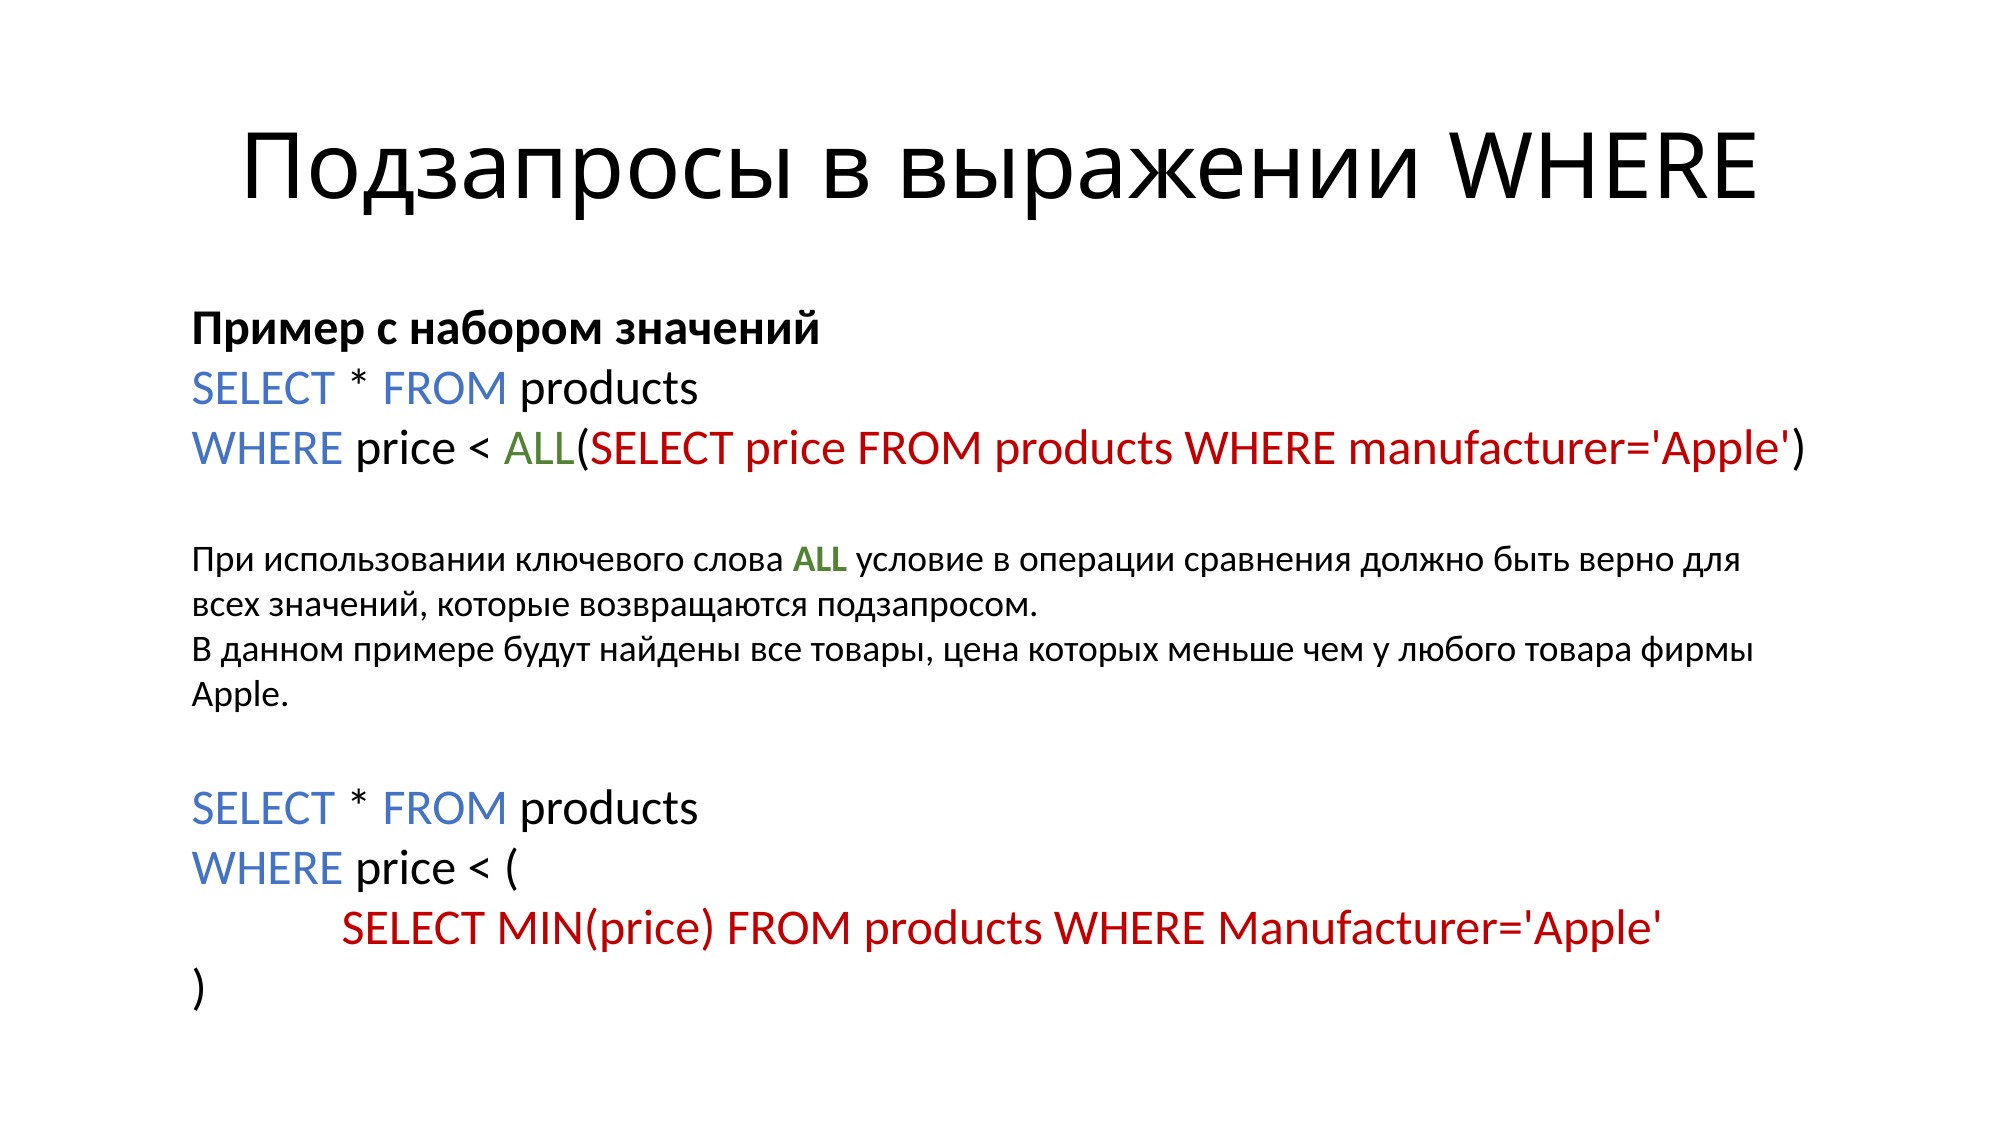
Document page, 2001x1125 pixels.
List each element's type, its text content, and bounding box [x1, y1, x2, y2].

text_box Пример с набором значений SELECT * FROM products WHERE price < ALL(SELECT price FROM products WHERE manufacturer='Apple') При использовании ключевого слова ALL условие в операции сравнения должно быть верно для всех значений, которые возвращаются подзапросом. В данном примере будут найдены все товары, цена которых меньше чем у любого товара фирмы Apple. SELECT * FROM products WHERE price < ( SELECT MIN(price) FROM products WHERE Manufacturer='Apple' ) [176, 286, 1823, 1022]
title Подзапросы в выражении WHERE [137, 59, 1863, 278]
